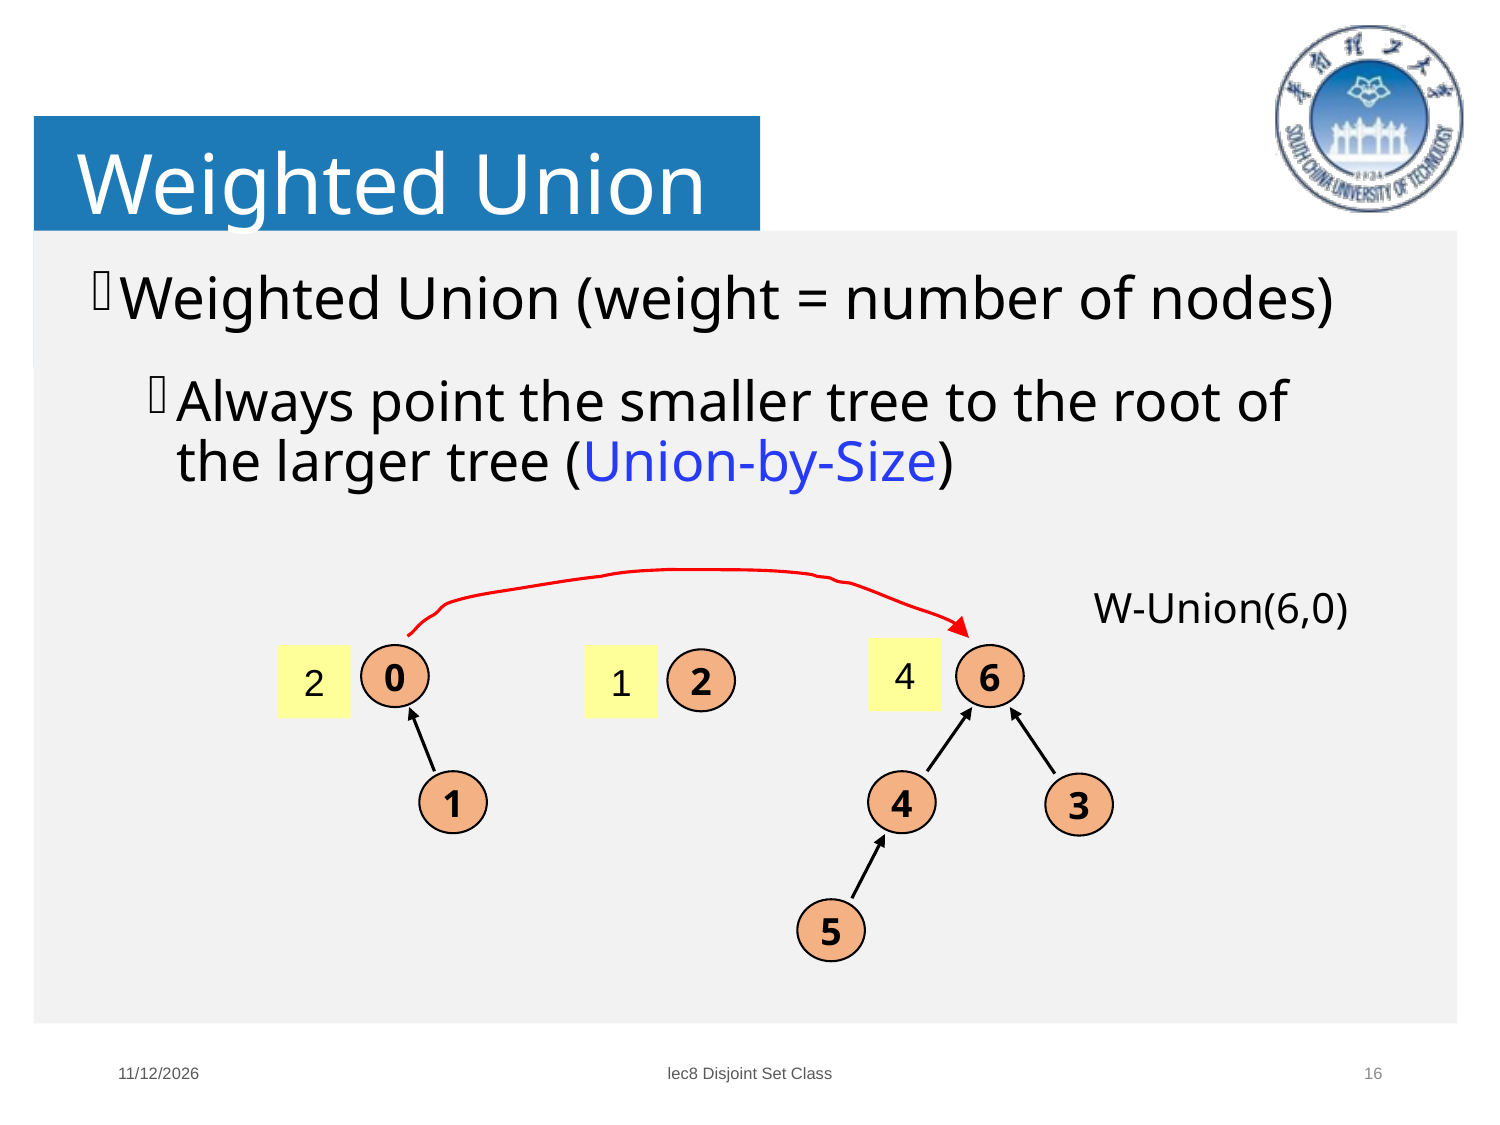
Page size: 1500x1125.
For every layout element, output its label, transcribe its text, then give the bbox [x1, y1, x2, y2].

picture [1269, 18, 1472, 221]
text_box 4 [868, 637, 942, 712]
text_box [927, 707, 973, 772]
text_box 3 [1045, 773, 1113, 836]
text_box [1009, 707, 1055, 774]
slide_number 16 [1060, 1042, 1398, 1103]
text_box 0 [361, 645, 429, 708]
text_box 2 [277, 645, 351, 719]
text_box 1 [584, 645, 658, 719]
text_box [33, 115, 64, 230]
text_box 5 [797, 899, 865, 962]
text_box 6 [956, 645, 1024, 708]
text_box [407, 707, 435, 772]
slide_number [103, 1042, 441, 1103]
footer lec8 Disjoint Set Class [496, 1042, 1004, 1103]
text_box 2 [667, 649, 736, 712]
text_box Weighted Union [64, 113, 1270, 262]
text_box W-Union(6,0) [1078, 574, 1363, 639]
text_box [33, 230, 1458, 1024]
text_box [851, 834, 885, 899]
text_box 4 [868, 771, 936, 834]
text_box 1 [419, 771, 487, 834]
text_box [407, 569, 970, 638]
list Weighted Union (weight = number of nodes) Always point the smaller tree to the root of the larger tree (Union-by-Size) [76, 261, 1398, 485]
